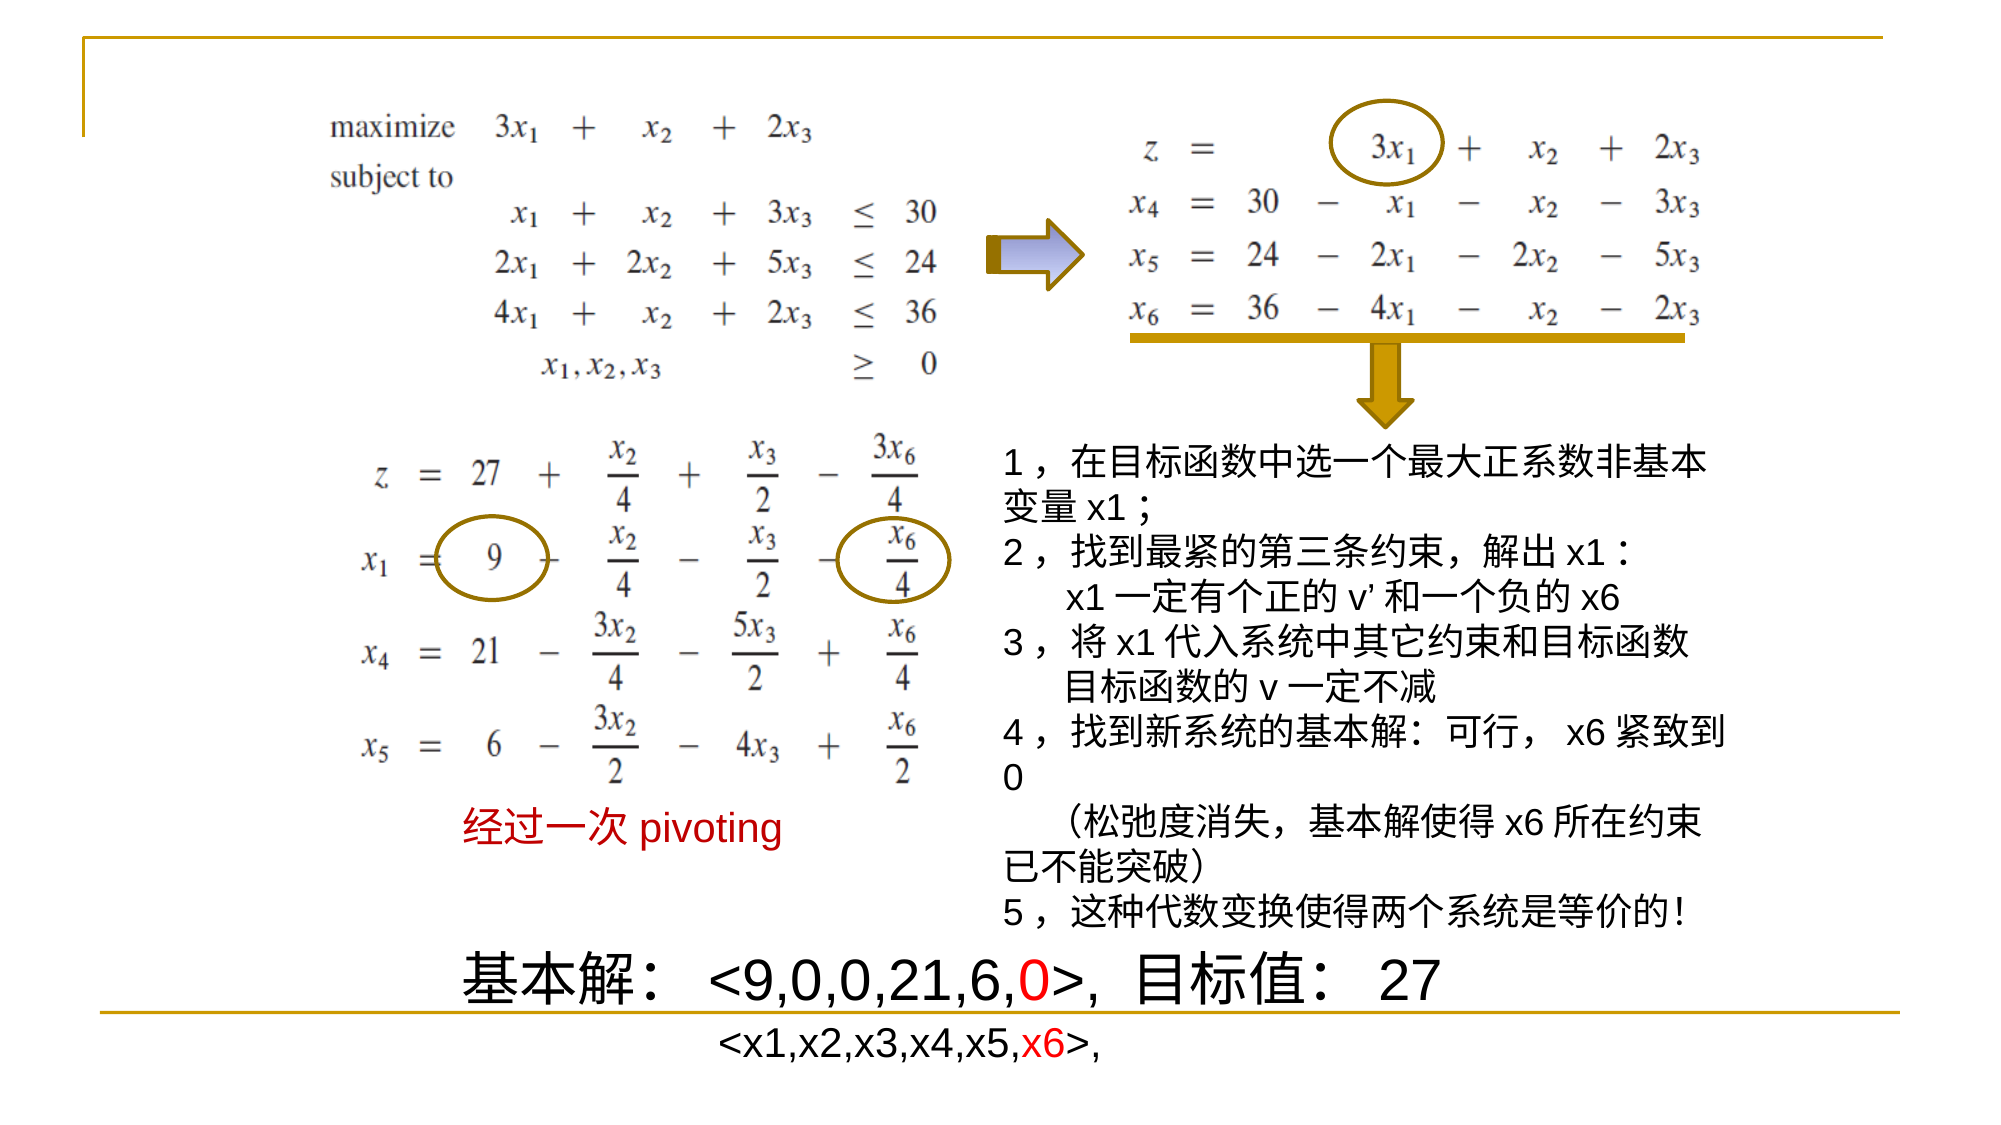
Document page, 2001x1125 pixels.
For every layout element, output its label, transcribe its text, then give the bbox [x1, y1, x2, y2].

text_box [435, 516, 950, 603]
text_box [986, 218, 1085, 292]
text_box 1，在目标函数中选一个最大正系数非基本变量x1； 2，找到最紧的第三条约束，解出x1： x1一定有个正的v’和一个负的x6 3，将x1代入系统中其它约束和目标函数 目标函数的v一定不减 4，找到新系统的基本解：可行，x6紧致到0 （松弛度消失，基本解使得x6所在约束已不能突破） 5，这种代数变换使得两个系统是等价的！ [988, 430, 1753, 940]
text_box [340, 427, 931, 860]
picture [1105, 125, 1710, 329]
picture [318, 100, 953, 394]
text_box 基本解：<9,0,0,21,6,0>, 目标值：27 [446, 934, 1459, 1020]
text_box <x1,x2,x3,x4,x5,x6>, [703, 1008, 1130, 1074]
text_box [1334, 98, 1439, 123]
text_box [1356, 347, 1415, 430]
